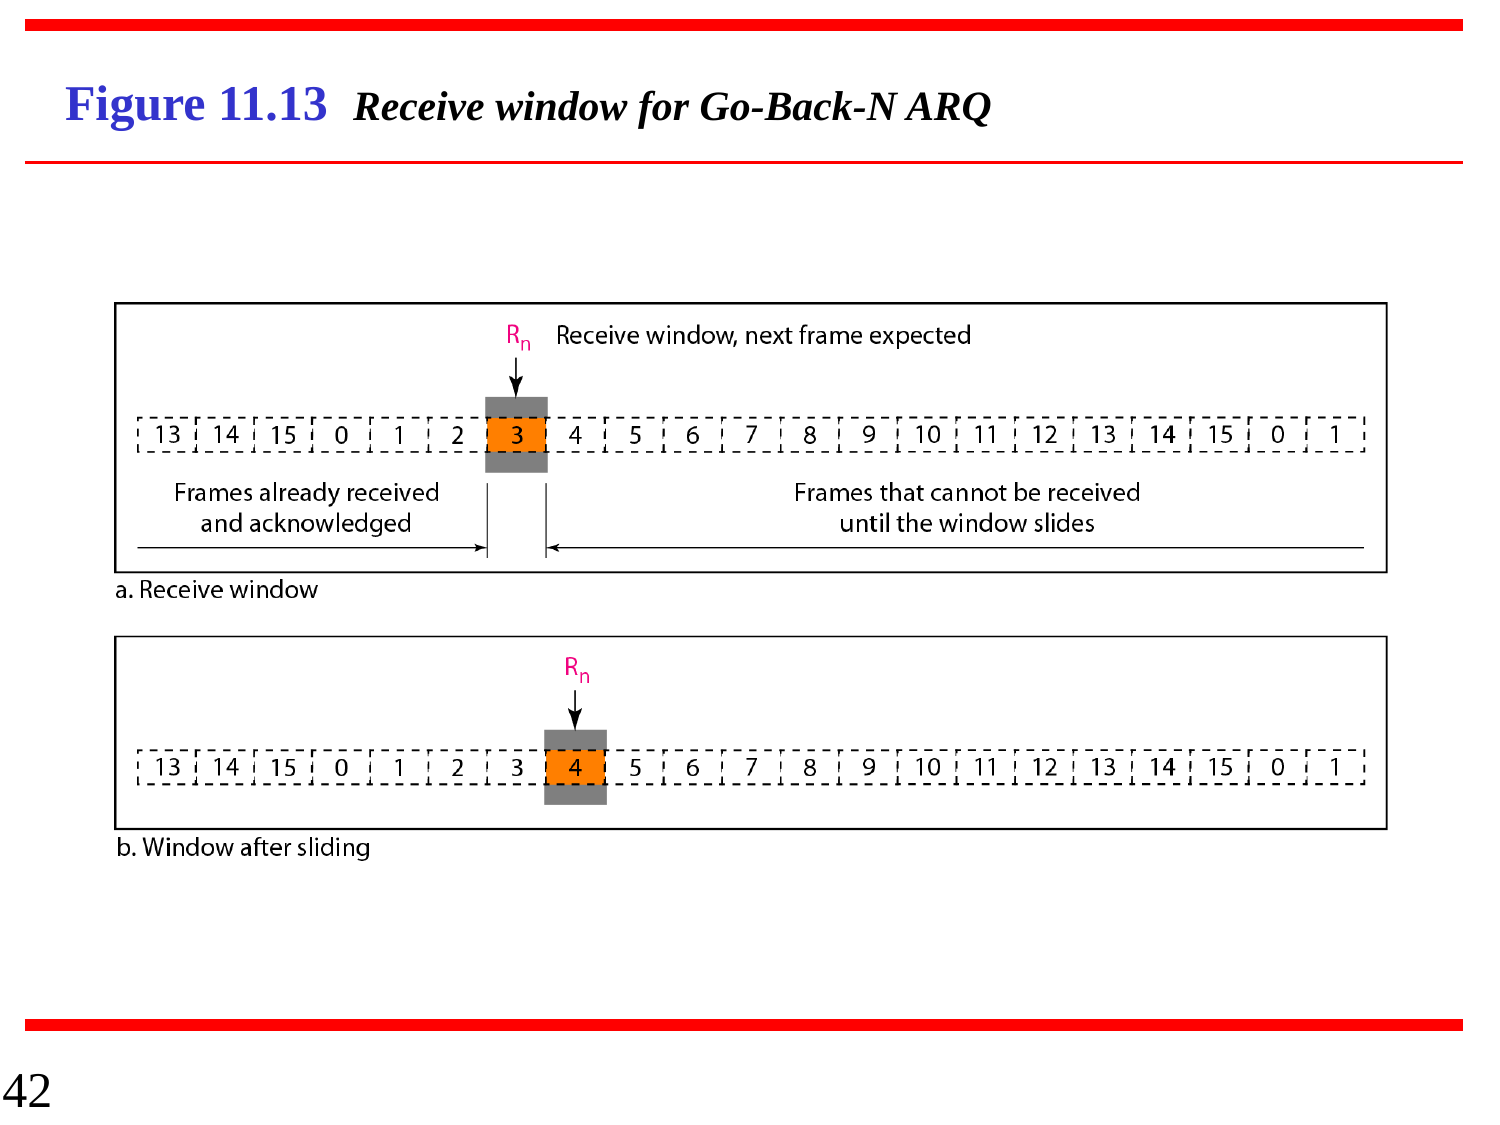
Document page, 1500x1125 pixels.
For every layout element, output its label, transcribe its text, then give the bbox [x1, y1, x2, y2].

slide_number ‹#› [0, 1050, 300, 1125]
picture [114, 302, 1388, 863]
text_box Figure 11.13 Receive window for Go-Back-N ARQ [50, 62, 1011, 138]
